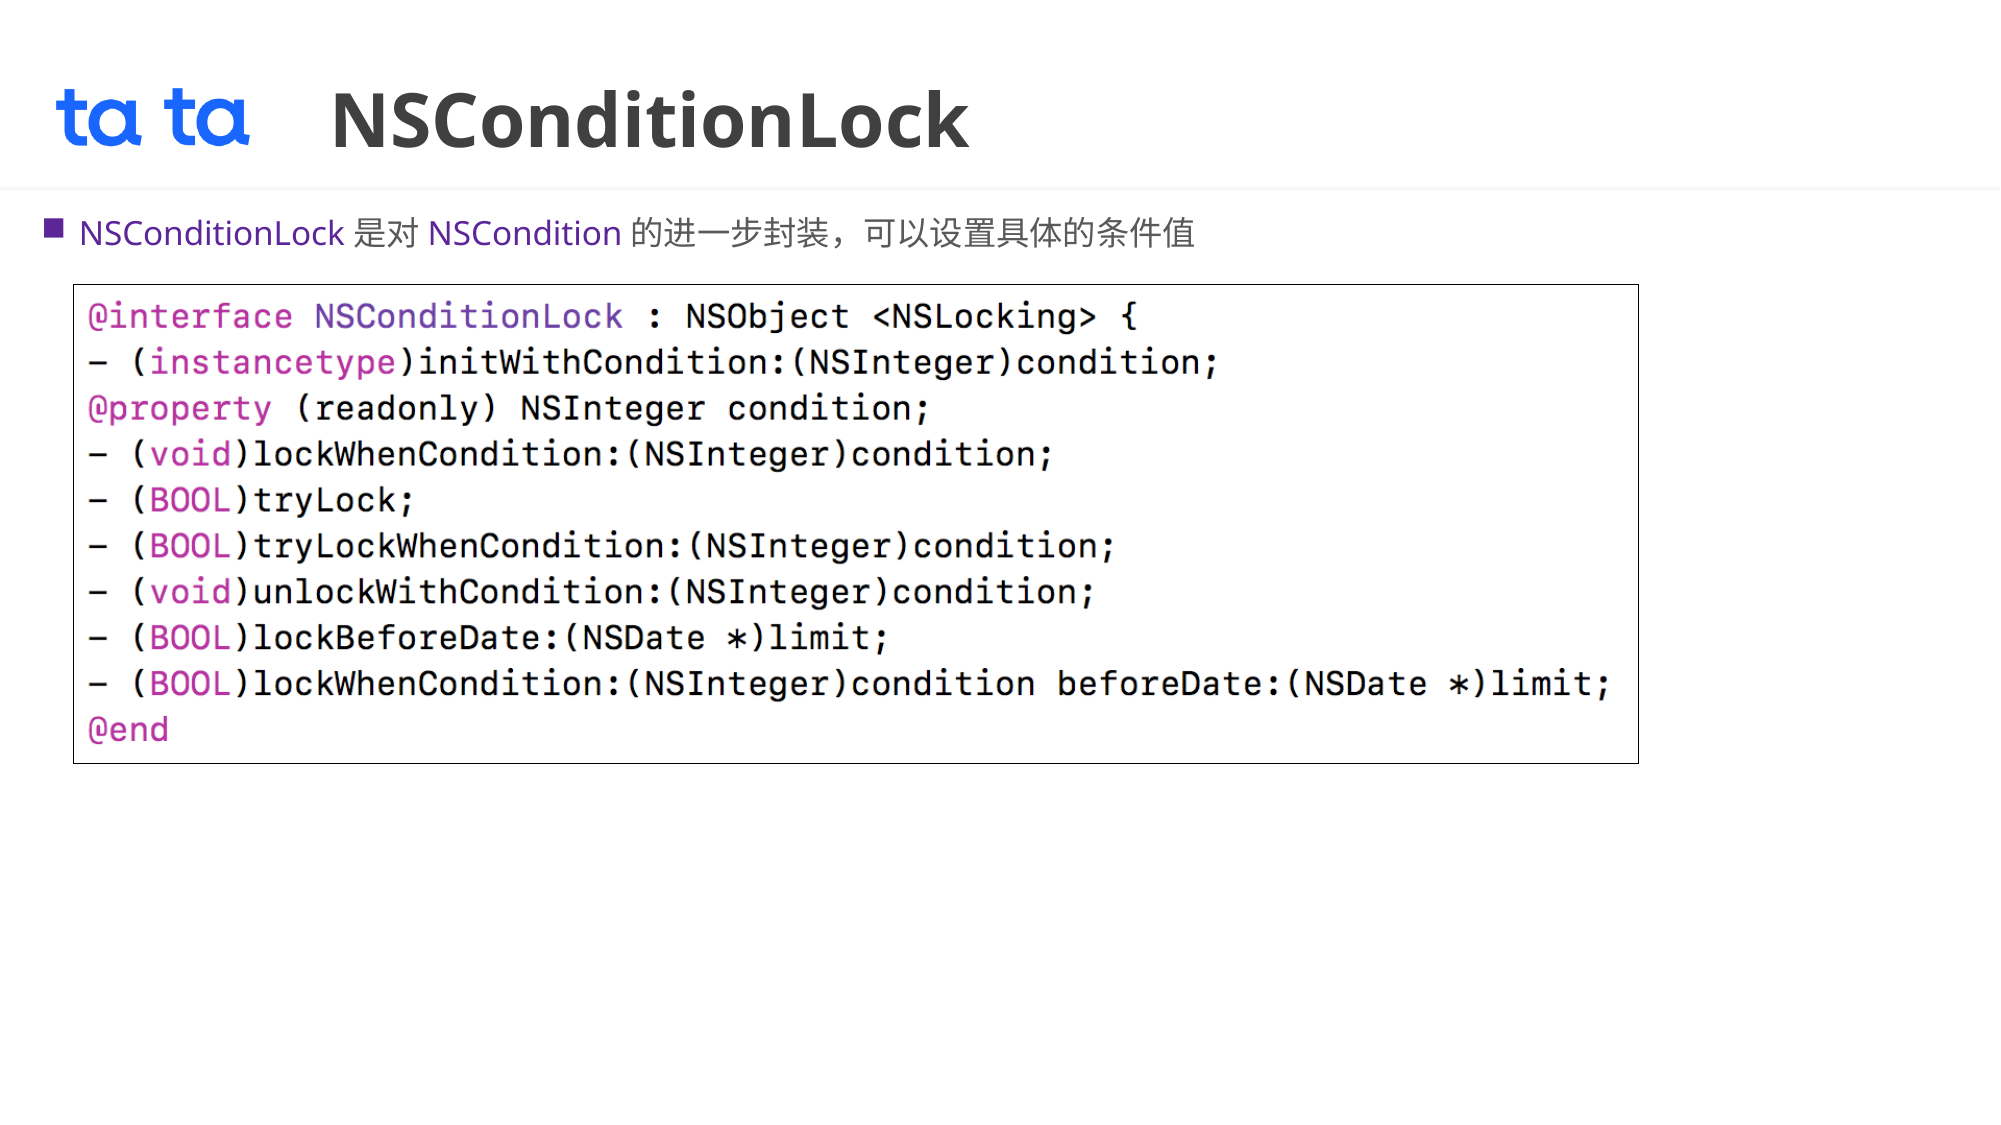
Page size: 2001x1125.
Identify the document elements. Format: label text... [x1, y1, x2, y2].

list NSConditionLock是对NSCondition的进一步封装，可以设置具体的条件值 [26, 203, 1974, 263]
picture [73, 284, 1639, 764]
picture [153, 64, 260, 172]
picture [45, 65, 152, 172]
title NSConditionLock [314, 64, 1968, 182]
